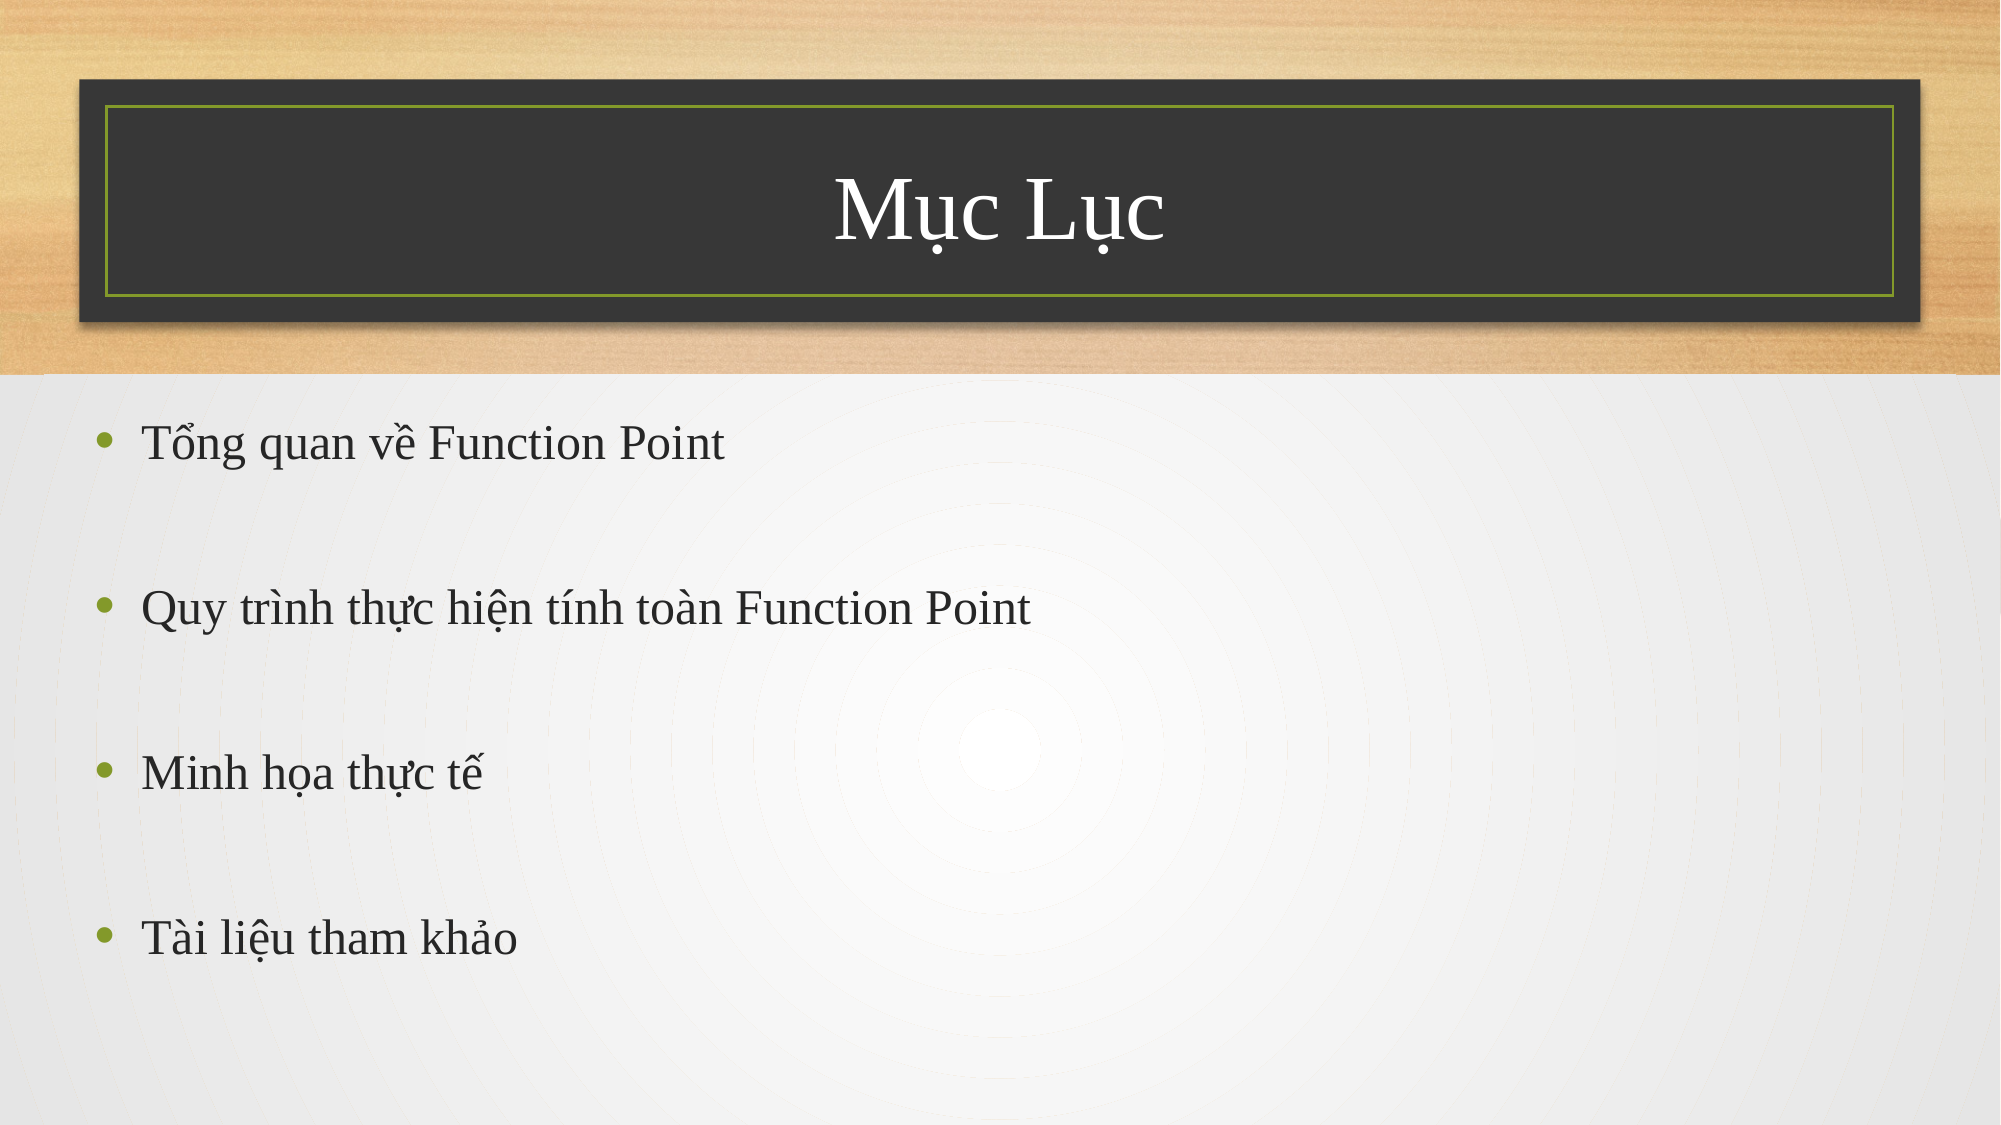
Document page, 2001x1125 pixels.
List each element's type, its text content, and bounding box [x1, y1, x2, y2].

text_box [78, 78, 1922, 323]
text_box [106, 106, 1894, 296]
list Tổng quan về Function Point Quy trình thực hiện tính toàn Function Point Minh họa thực tế Tài liệu tham khảo [79, 401, 1655, 1099]
text_box [0, 0, 2000, 374]
text_box [0, 374, 2000, 1125]
title Mục Lục [131, 130, 1869, 275]
